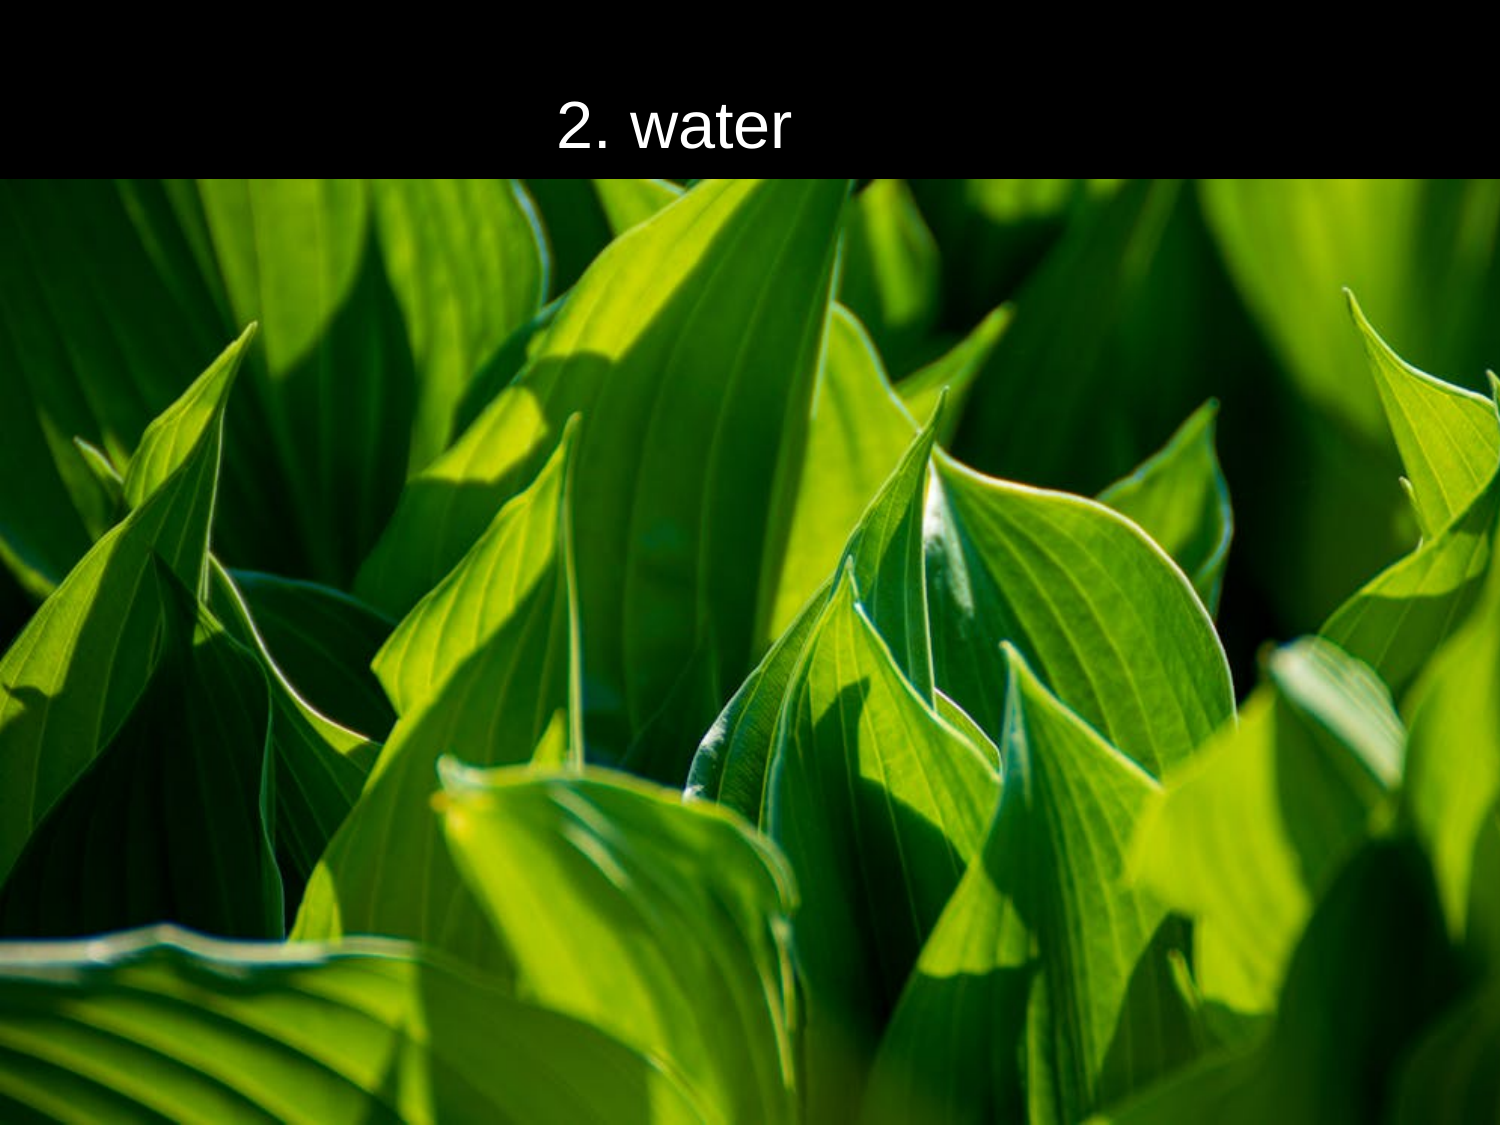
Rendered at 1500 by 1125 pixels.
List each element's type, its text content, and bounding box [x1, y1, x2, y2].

text_box 2. water [541, 74, 809, 170]
picture [0, 179, 1500, 1125]
